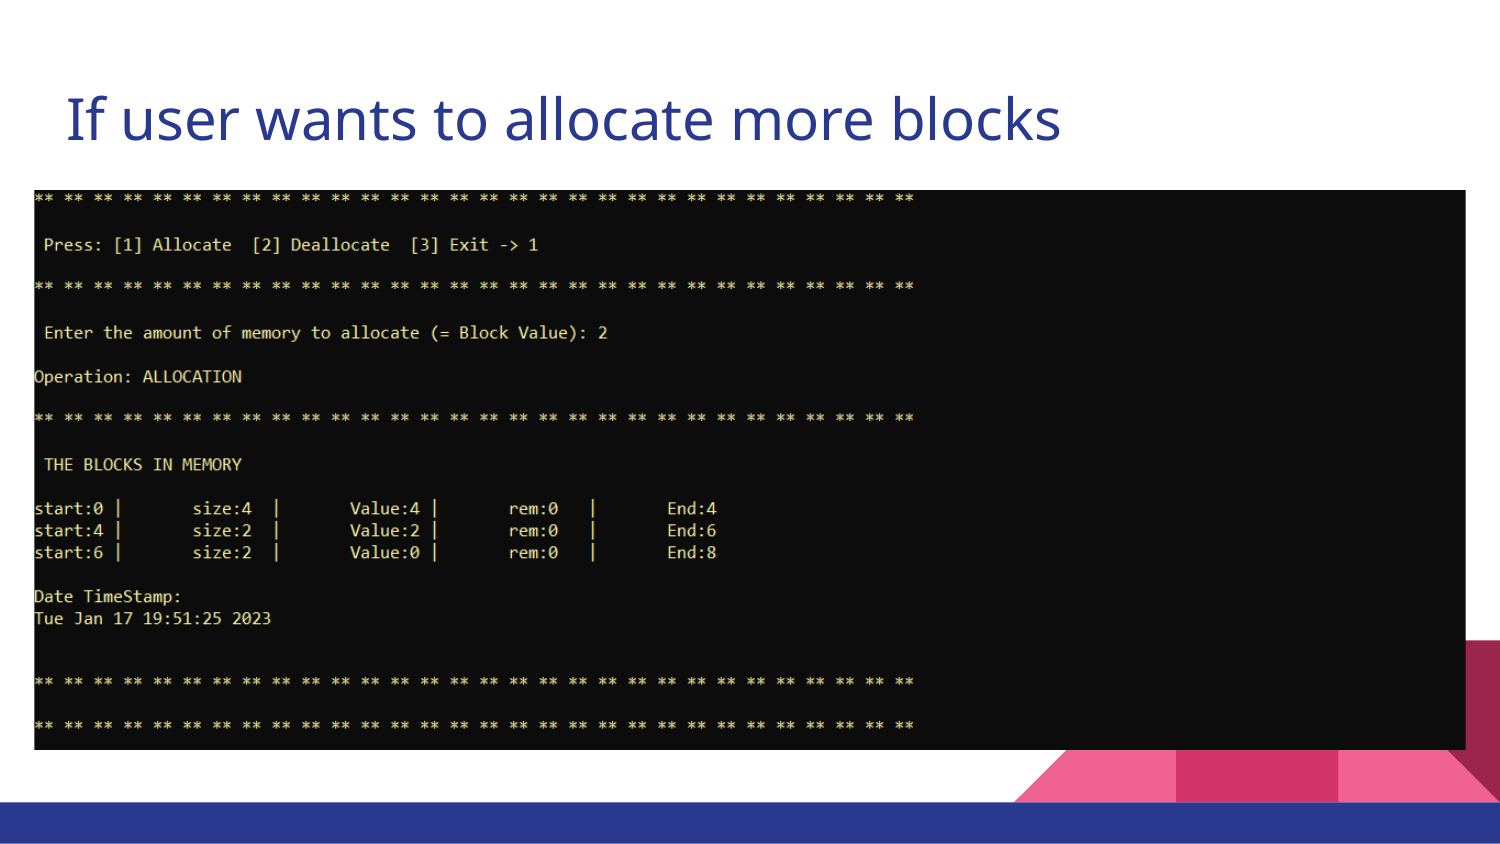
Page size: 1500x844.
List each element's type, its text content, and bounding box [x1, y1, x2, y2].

picture [34, 190, 1466, 750]
title If user wants to allocate more blocks [51, 67, 1449, 167]
